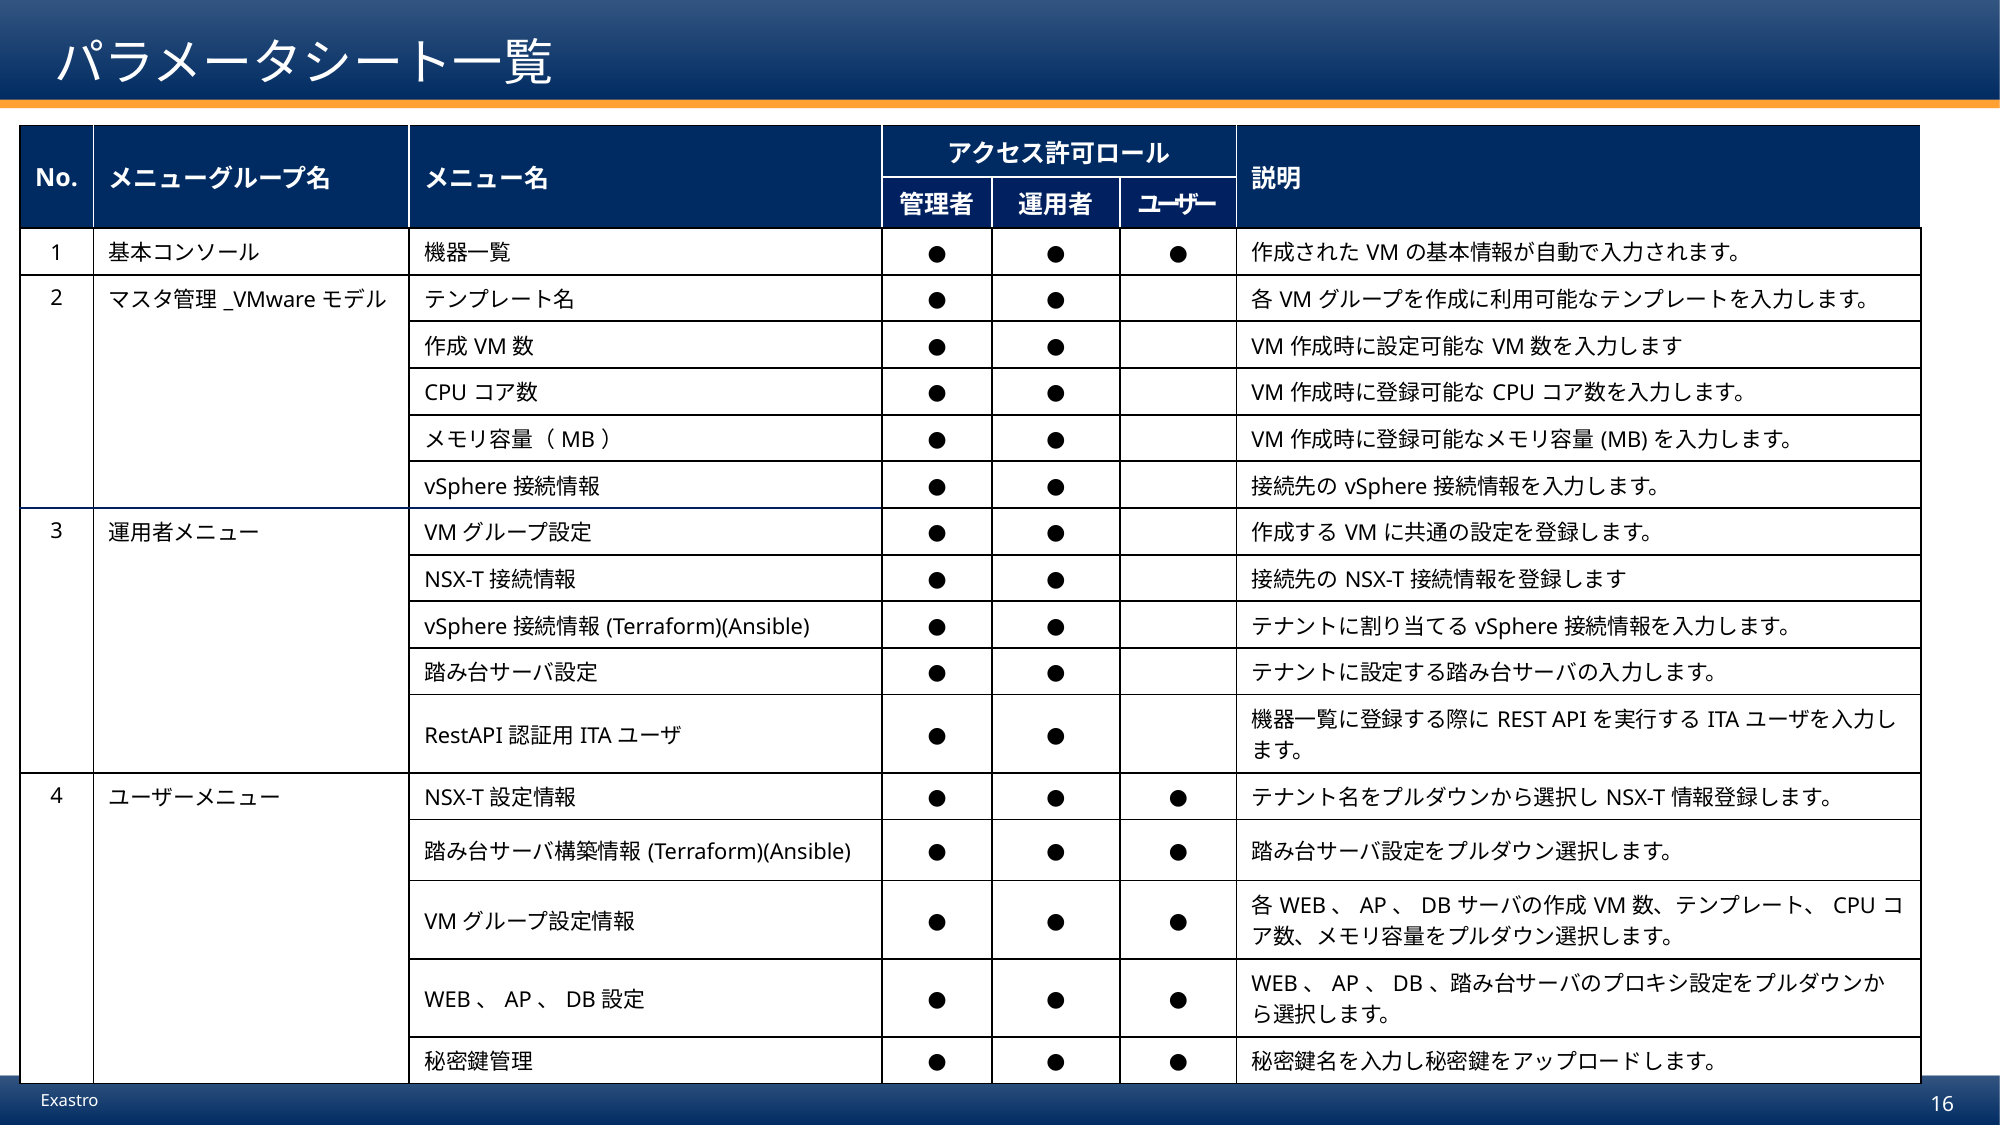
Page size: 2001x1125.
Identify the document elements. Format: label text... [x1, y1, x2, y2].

table_cell 3 [21, 509, 93, 772]
table_cell 踏み台サーバ設定 [410, 649, 881, 694]
table_cell 機器一覧に登録する際にREST APIを実行するITAユーザを入力します。 [1237, 695, 1920, 772]
table_cell 接続先のvSphere接続情報を入力します。 [1237, 462, 1920, 507]
table_cell 各WEB、AP、DBサーバの作成VM数、テンプレート、CPUコア数、メモリ容量をプルダウン選択します。 [1237, 881, 1920, 958]
table_cell ● [883, 322, 991, 367]
table_cell ● [993, 881, 1119, 958]
table_cell [1121, 556, 1236, 600]
table_cell テナントに割り当てるvSphere接続情報を入力します。 [1237, 602, 1920, 647]
table_cell ● [883, 774, 991, 819]
table_cell ● [993, 322, 1119, 367]
table_cell ● [883, 462, 991, 507]
table_cell ● [993, 556, 1119, 600]
picture [0, 0, 2000, 1125]
table_cell 各VMグループを作成に利用可能なテンプレートを入力します。 [1237, 276, 1920, 320]
table_cell 踏み台サーバ設定をプルダウン選択します。 [1237, 820, 1920, 880]
table_cell [1121, 649, 1236, 694]
table_cell 4 [21, 774, 93, 1083]
table_cell ● [993, 649, 1119, 694]
table_cell NSX-T設定情報 [410, 774, 881, 819]
table_cell 運用者メニュー [94, 509, 408, 772]
table_cell ● [883, 649, 991, 694]
table_cell ● [1121, 229, 1236, 274]
table_cell 作成するVMに共通の設定を登録します。 [1237, 509, 1920, 554]
table_cell [1121, 322, 1236, 367]
table_cell [1121, 462, 1236, 507]
table_cell VMグループ設定 [410, 509, 881, 554]
table_cell ● [1121, 1038, 1236, 1083]
table_cell 2 [21, 276, 93, 507]
table_cell NSX-T接続情報 [410, 556, 881, 600]
table_header アクセス許可ロール [883, 126, 1236, 176]
table_cell CPUコア数 [410, 369, 881, 414]
table_cell VM作成時に設定可能なVM数を入力します [1237, 322, 1920, 367]
table_cell ● [883, 416, 991, 460]
table_cell 運用者 [993, 178, 1119, 227]
table_cell 管理者 [883, 178, 991, 227]
table_cell ● [993, 820, 1119, 880]
table_cell ● [1121, 774, 1236, 819]
table_cell [1121, 695, 1236, 772]
table_cell 接続先のNSX-T接続情報を登録します [1237, 556, 1920, 600]
table_cell ● [1121, 960, 1236, 1036]
table_cell [1121, 369, 1236, 414]
table_cell ● [993, 602, 1119, 647]
table_cell ● [883, 695, 991, 772]
table_cell WEB、AP、DB、踏み台サーバのプロキシ設定をプルダウンから選択します。 [1237, 960, 1920, 1036]
table_cell WEB、AP、DB設定 [410, 960, 881, 1036]
table_cell 秘密鍵管理 [410, 1038, 881, 1083]
table_cell マスタ管理_VMwareモデル [94, 276, 408, 507]
table_cell テナントに設定する踏み台サーバの入力します。 [1237, 649, 1920, 694]
table_header No. [21, 126, 93, 227]
table_cell vSphere接続情報(Terraform)(Ansible) [410, 602, 881, 647]
table_cell ● [883, 1038, 991, 1083]
table_cell ● [993, 276, 1119, 320]
table_cell ユーザーメニュー [94, 774, 408, 1083]
table_cell VM作成時に登録可能なCPUコア数を入力します。 [1237, 369, 1920, 414]
table_cell ● [993, 695, 1119, 772]
table_cell RestAPI認証用ITAユーザ [410, 695, 881, 772]
title パラメータシート一覧 [39, 18, 1961, 96]
table_cell [1121, 602, 1236, 647]
table_cell ● [993, 774, 1119, 819]
table_cell ● [993, 509, 1119, 554]
table_cell ● [993, 369, 1119, 414]
table_cell ユーザー [1121, 178, 1236, 227]
table_cell ● [993, 462, 1119, 507]
table_cell VM作成時に登録可能なメモリ容量(MB)を入力します。 [1237, 416, 1920, 460]
table_cell ● [993, 229, 1119, 274]
table_cell ● [993, 960, 1119, 1036]
table_cell ● [883, 881, 991, 958]
table_cell 秘密鍵名を入力し秘密鍵をアップロードします。 [1237, 1038, 1920, 1083]
table_cell ● [1121, 820, 1236, 880]
table_cell vSphere接続情報 [410, 462, 881, 507]
table_header メニュー名 [410, 126, 881, 227]
table_cell メモリ容量（MB） [410, 416, 881, 460]
table_cell ● [883, 509, 991, 554]
table_cell 機器一覧 [410, 229, 881, 274]
table_cell 作成VM数 [410, 322, 881, 367]
table_cell [1121, 276, 1236, 320]
table_cell ● [883, 276, 991, 320]
table_cell ● [993, 1038, 1119, 1083]
table_cell ● [883, 960, 991, 1036]
table_cell 1 [21, 229, 93, 274]
table_cell ● [883, 369, 991, 414]
table_cell 踏み台サーバ構築情報(Terraform)(Ansible) [410, 820, 881, 880]
table_cell テンプレート名 [410, 276, 881, 320]
table_header 説明 [1237, 126, 1920, 227]
table_cell [1121, 416, 1236, 460]
table_cell ● [993, 416, 1119, 460]
table_cell ● [883, 229, 991, 274]
table_cell ● [883, 602, 991, 647]
table_cell テナント名をプルダウンから選択しNSX-T情報登録します。 [1237, 774, 1920, 819]
table_cell 作成されたVMの基本情報が自動で入力されます。 [1237, 229, 1920, 274]
table_cell 基本コンソール [94, 229, 408, 274]
table_cell VMグループ設定情報 [410, 881, 881, 958]
table_cell ● [1121, 881, 1236, 958]
table_header メニューグループ名 [94, 126, 408, 227]
table_cell ● [883, 556, 991, 600]
table_cell ● [883, 820, 991, 880]
table_cell [1121, 509, 1236, 554]
